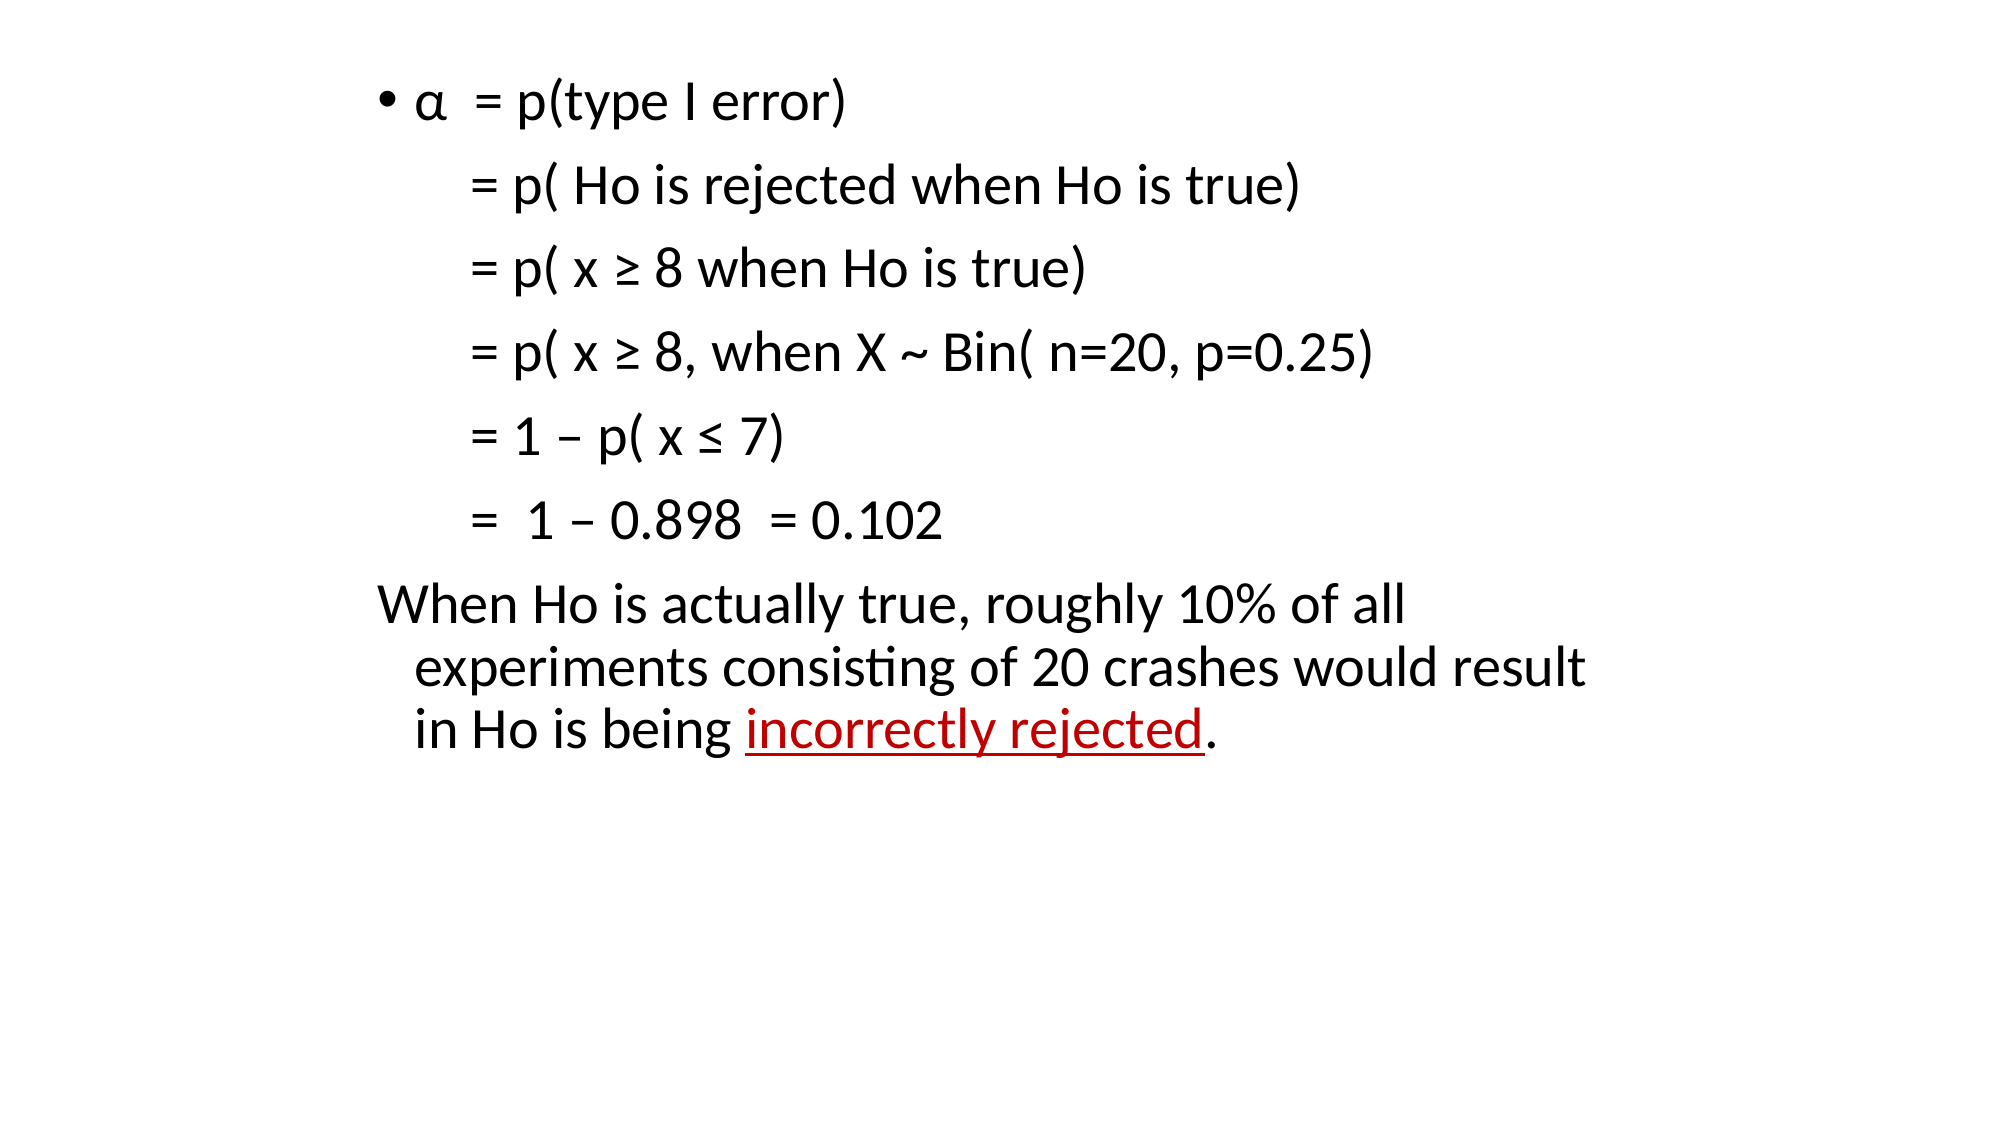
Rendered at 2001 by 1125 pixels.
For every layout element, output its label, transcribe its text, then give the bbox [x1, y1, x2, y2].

list α = p(type I error) = p( Ho is rejected when Ho is true) = p( x ≥ 8 when Ho is true) = p( x ≥ 8, when X ~ Bin( n=20, p=0.25) = 1 – p( x ≤ 7) = 1 – 0.898 = 0.102 When Ho is actually true, roughly 10% of all experiments consisting of 20 crashes would result in Ho is being incorrectly rejected. [362, 62, 1638, 1000]
